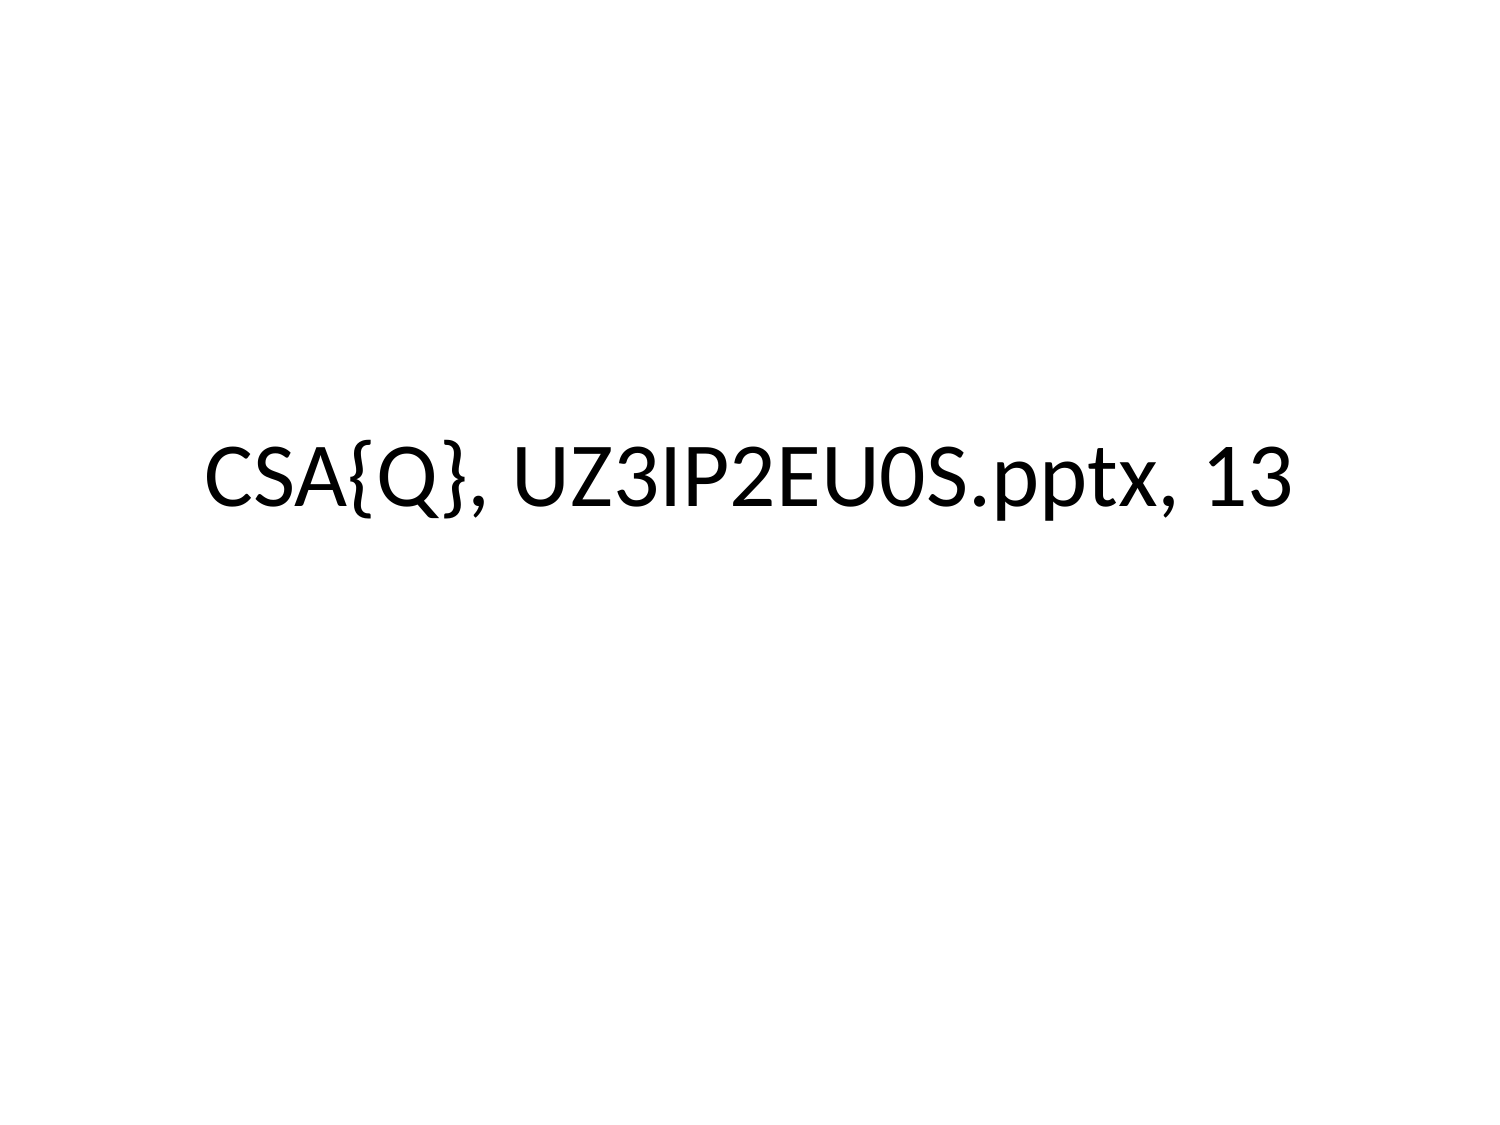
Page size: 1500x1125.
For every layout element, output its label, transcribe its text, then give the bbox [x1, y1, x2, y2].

title CSA{Q}, UZ3IP2EU0S.pptx, 13 [112, 349, 1388, 591]
